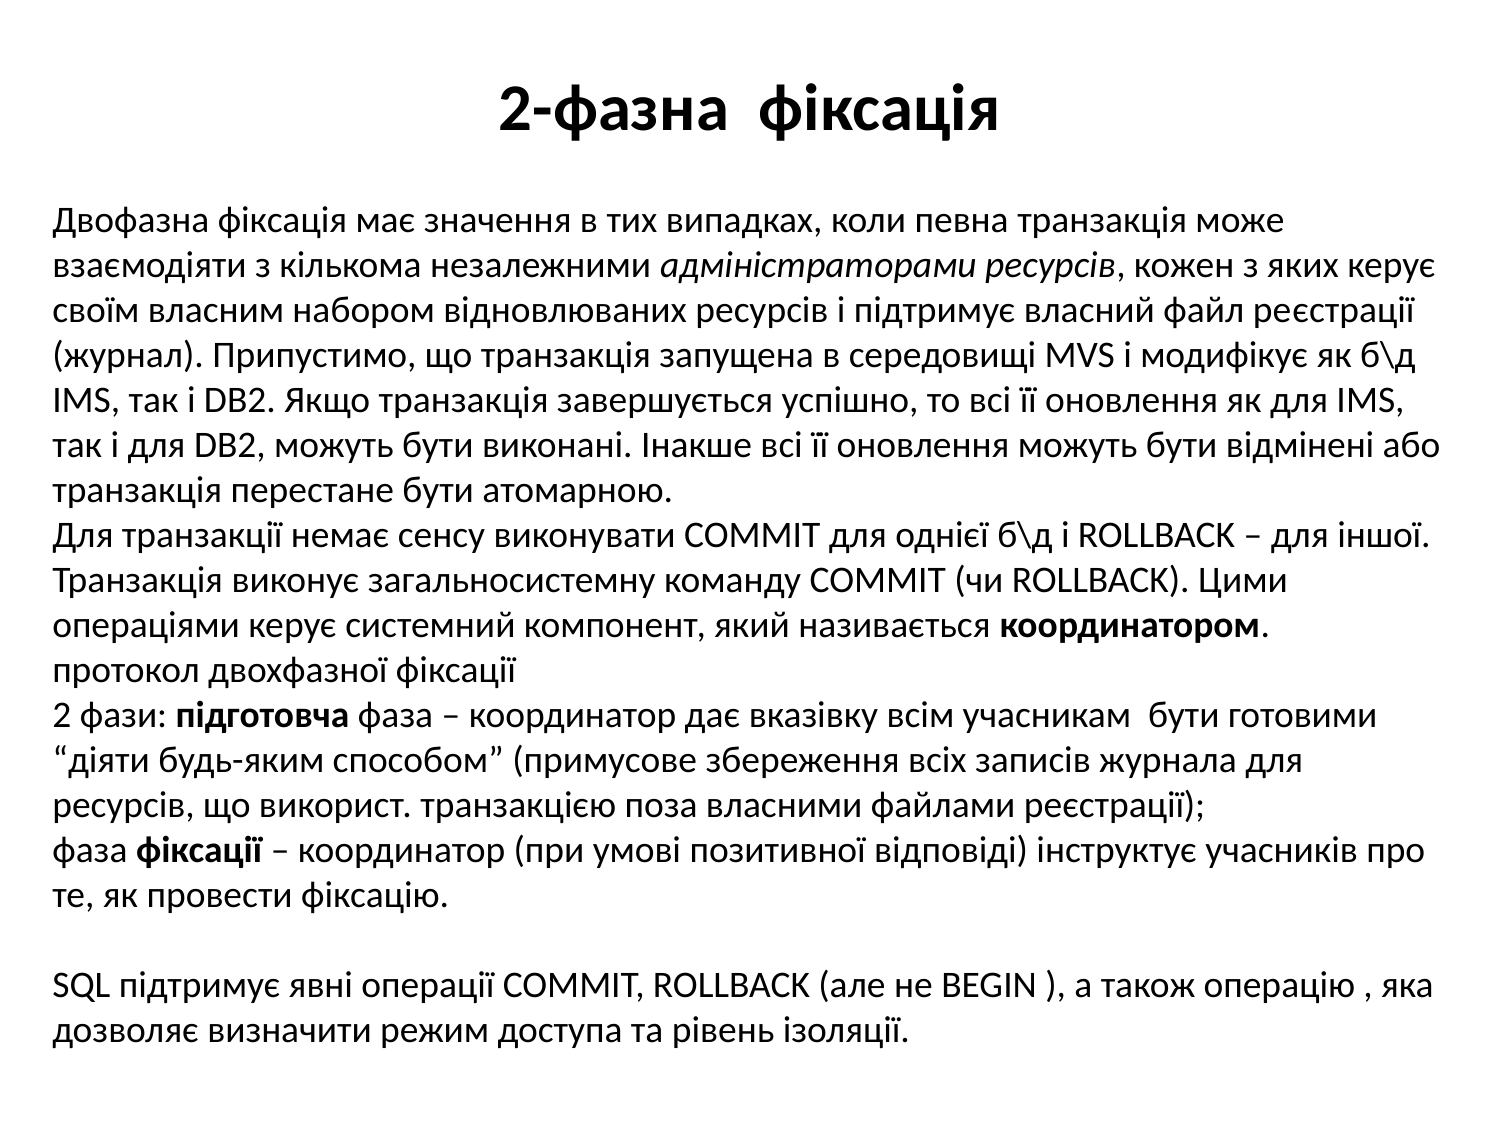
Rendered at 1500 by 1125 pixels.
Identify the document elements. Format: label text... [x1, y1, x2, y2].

title 2-фазна фіксація [75, 45, 1425, 163]
text_box Двофазна фіксація має значення в тих випадках, коли певна транзакція може взаємодіяти з кількома незалежними адміністраторами ресурсів, кожен з яких керує своїм власним набором відновлюваних ресурсів і підтримує власний файл реєстрації (журнал). Припустимо, що транзакція запущена в середовищі MVS і модифікує як б\д IMS, так і DB2. Якщо транзакція завершується успішно, то всі її оновлення як для IMS, так і для DB2, можуть бути виконані. Інакше всі її оновлення можуть бути відмінені або транзакція перестане бути атомарною. Для транзакції немає сенсу виконувати COMMIT для однієї б\д і ROLLBACK – для іншої. Транзакція виконує загальносистемну команду COMMIT (чи ROLLBACK). Цими операціями керує системний компонент, який називається координатором. протокол двохфазної фіксації 2 фази: підготовча фаза – координатор дає вказівку всім учасникам бути готовими “діяти будь-яким способом” (примусове збереження всіх записів журнала для ресурсів, що використ. транзакцією поза власними файлами реєстрації); фаза фіксації – координатор (при умові позитивної відповіді) інструктує учасників про те, як провести фіксацію. SQL підтримує явні операції COMMIT, ROLLBACK (але не BEGIN ), а також операцію , яка дозволяє визначити режим доступа та рівень ізоляції. [37, 187, 1463, 1103]
